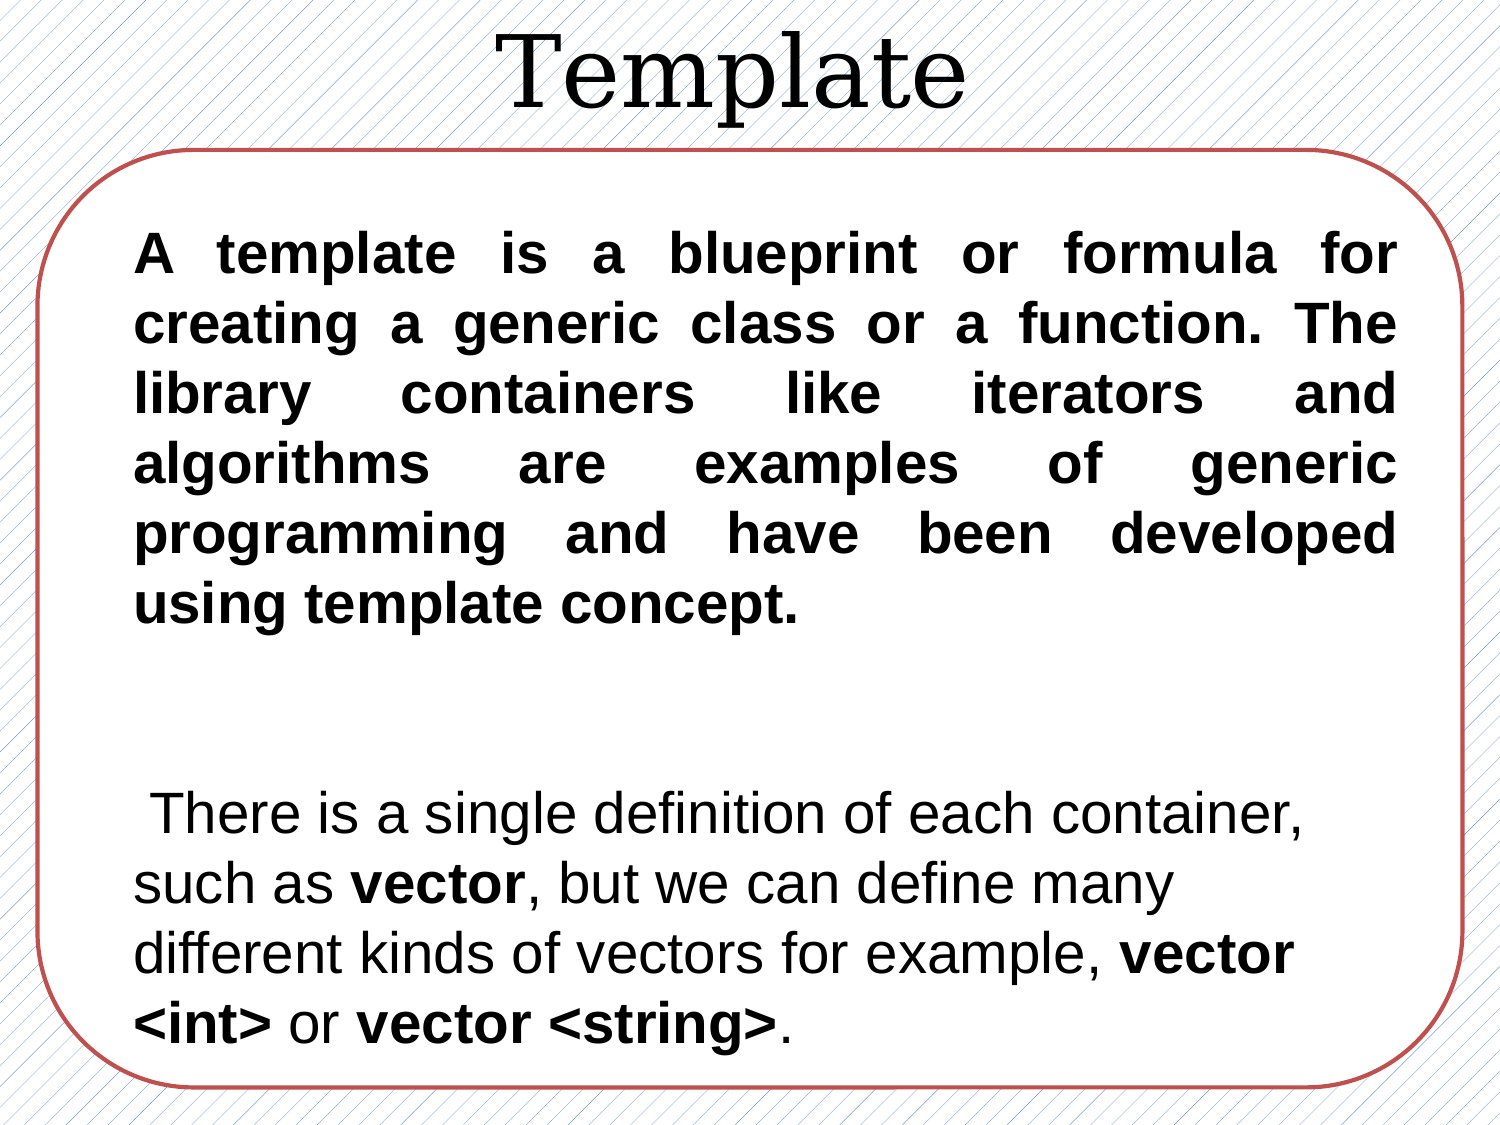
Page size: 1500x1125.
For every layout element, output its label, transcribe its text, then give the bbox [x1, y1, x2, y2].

text_box Template [125, 0, 1340, 150]
text_box A template is a blueprint or formula for creating a generic class or a function. The library containers like iterators and algorithms are examples of generic programming and have been developed using template concept. There is a single definition of each container, such as vector, but we can define many different kinds of vectors for example, vector <int> or vector <string>. [35, 147, 1465, 1090]
